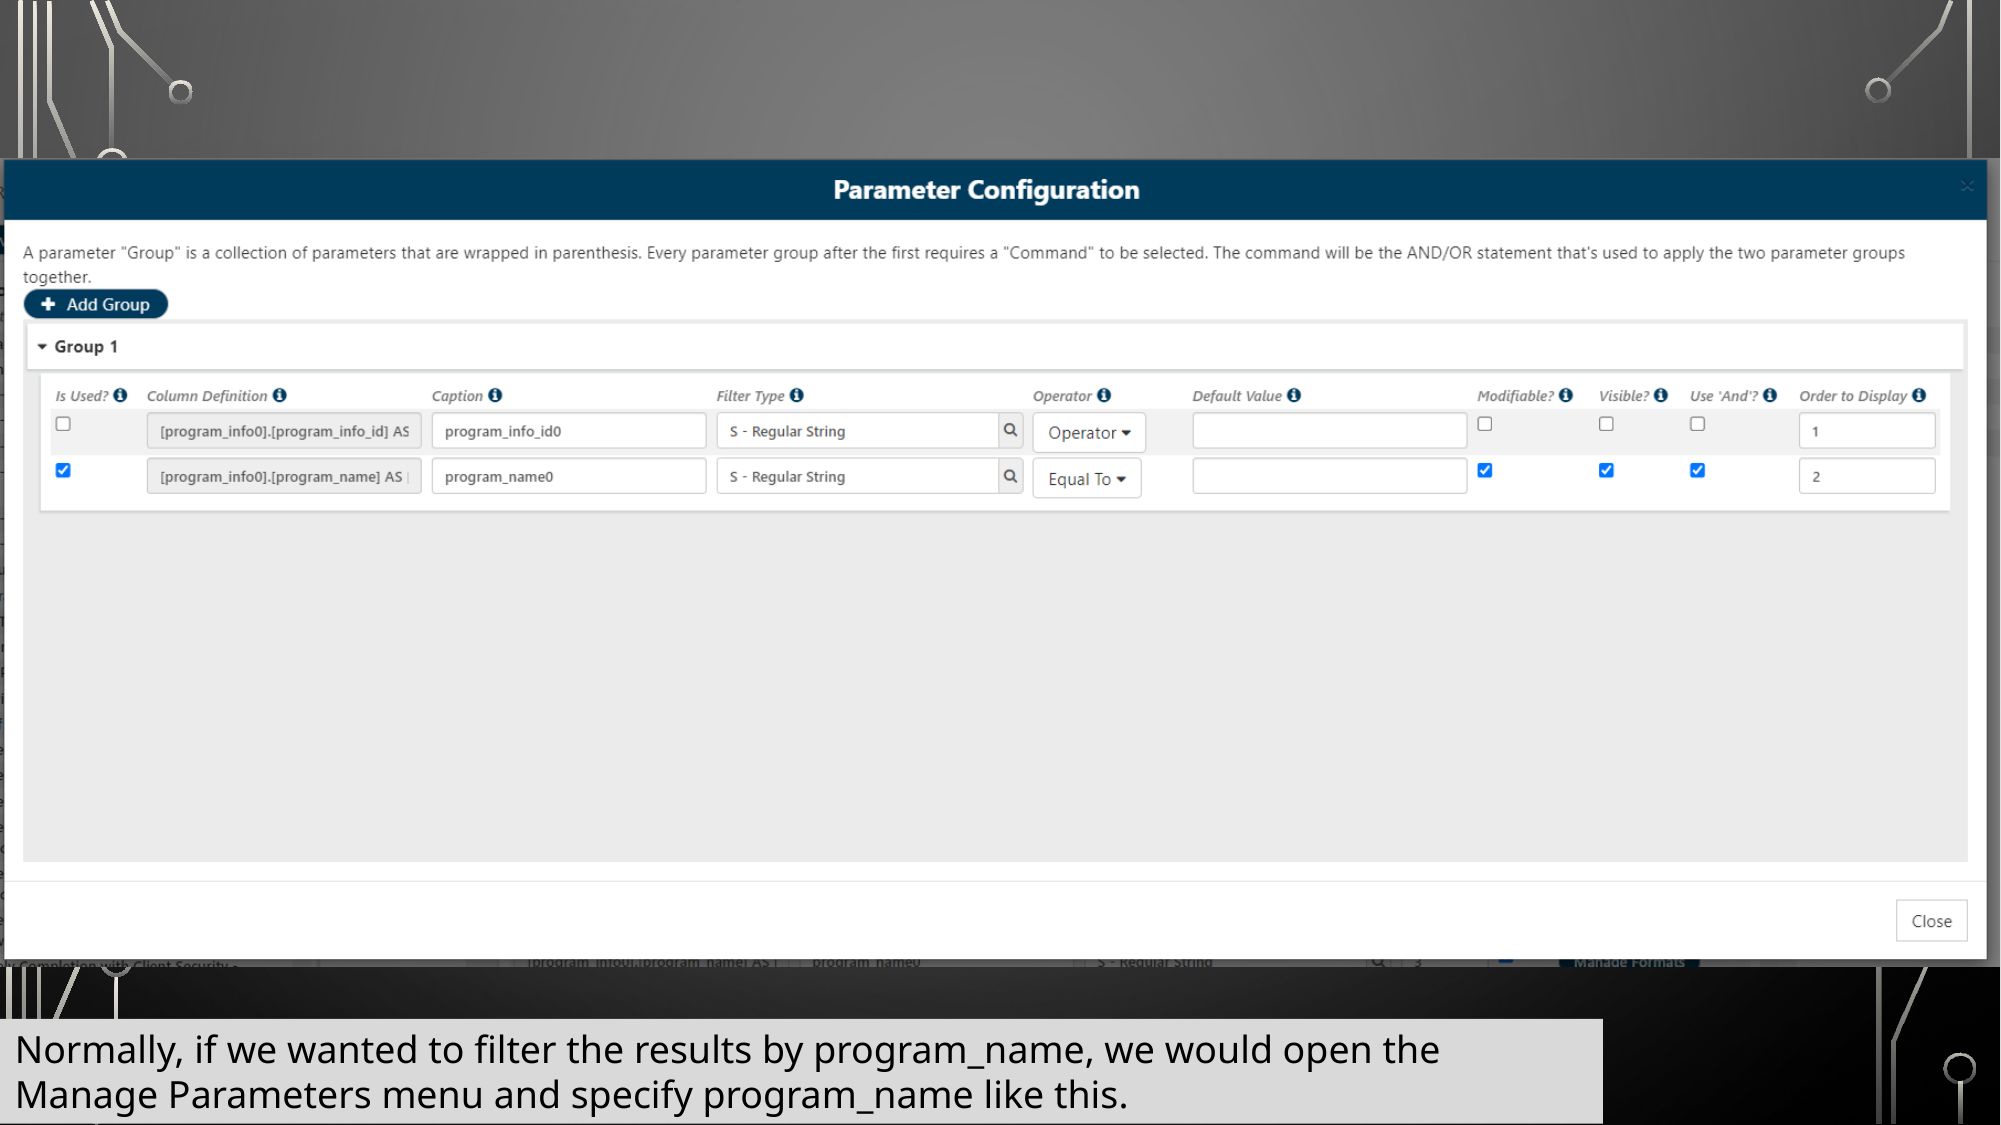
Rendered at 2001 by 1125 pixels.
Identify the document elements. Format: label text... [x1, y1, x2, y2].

picture [0, 158, 2000, 967]
text_box Normally, if we wanted to filter the results by program_name, we would open the Manage Parameters menu and specify program_name like this. [0, 1018, 1603, 1124]
